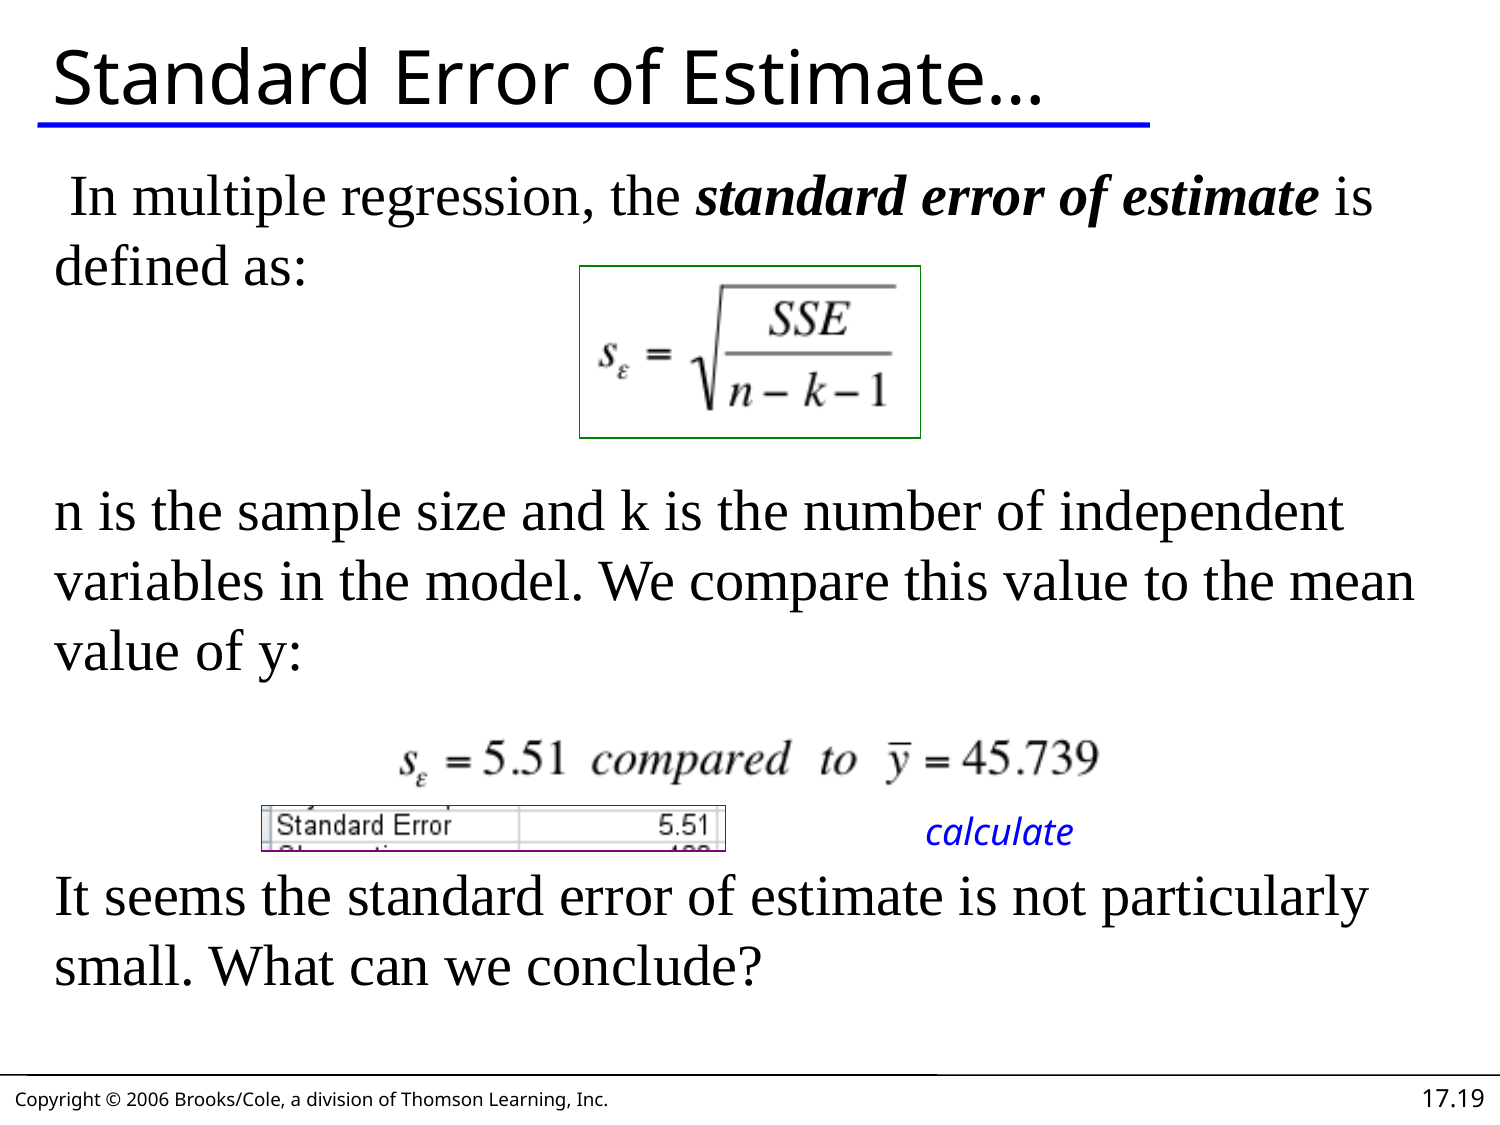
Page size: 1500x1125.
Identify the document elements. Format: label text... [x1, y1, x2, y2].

picture [262, 806, 726, 851]
title Standard Error of Estimate… [37, 24, 1475, 125]
picture [388, 722, 1112, 801]
list In multiple regression, the standard error of estimate is defined as: n is the sample size and k is the number of independent variables in the model. We compare this value to the mean value of y: It seems the standard error of estimate is not particularly small. What can we conclude? [39, 149, 1500, 1050]
picture [579, 266, 920, 438]
text_box calculate [910, 809, 1089, 861]
slide_number 17.19 [1187, 1074, 1500, 1125]
